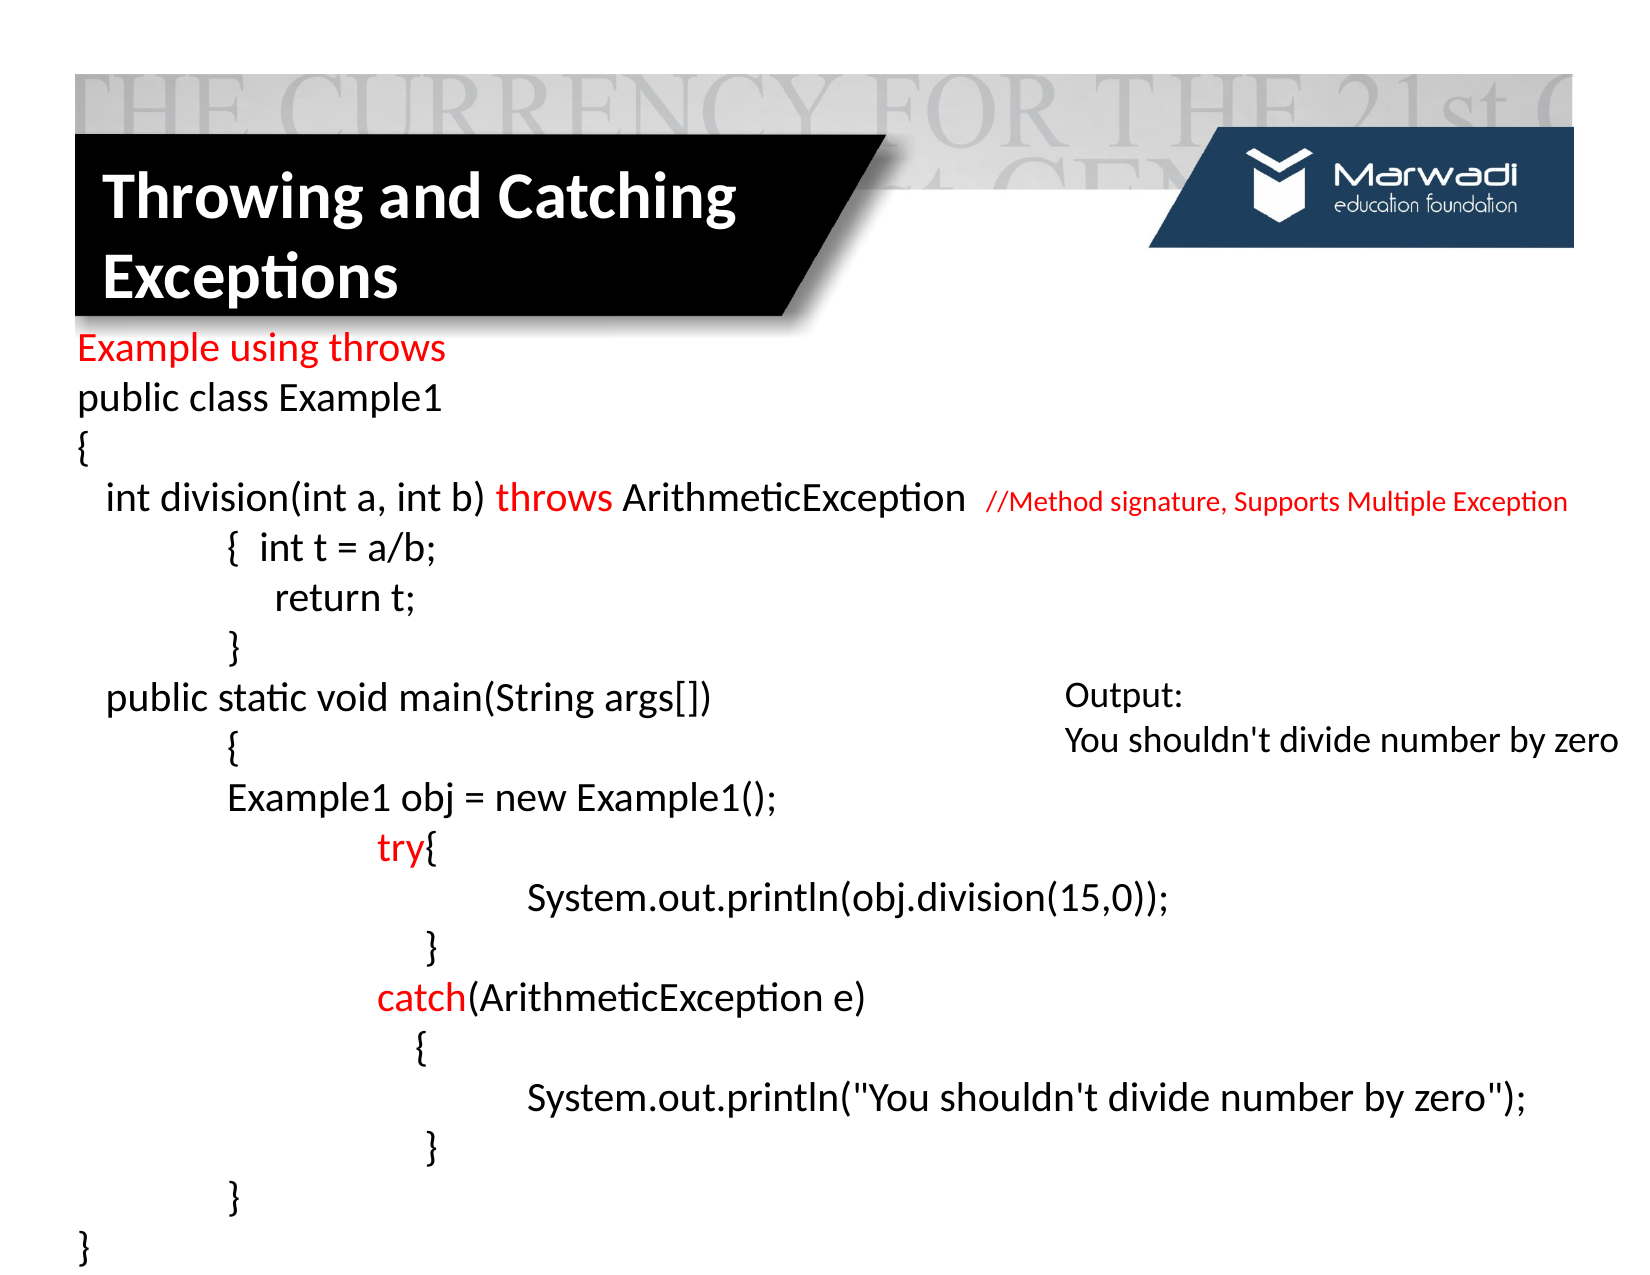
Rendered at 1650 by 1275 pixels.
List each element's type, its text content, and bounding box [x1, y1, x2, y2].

text_box Throwing and Catching Exceptions [99, 150, 825, 312]
text_box Example using throws public class Example1 { int division(int a, int b) throws ArithmeticException //Method signature, Supports Multiple Exception { int t = a/b; return t; } public static void main(String args[]) { Example1 obj = new Example1(); try{ System.out.println(obj.division(15,0)); } catch(ArithmeticException e) { System.out.println("You shouldn't divide number by zero"); } } } [62, 312, 1638, 1275]
picture [75, 74, 1574, 312]
text_box Output: You shouldn't divide number by zero [1049, 662, 1650, 768]
